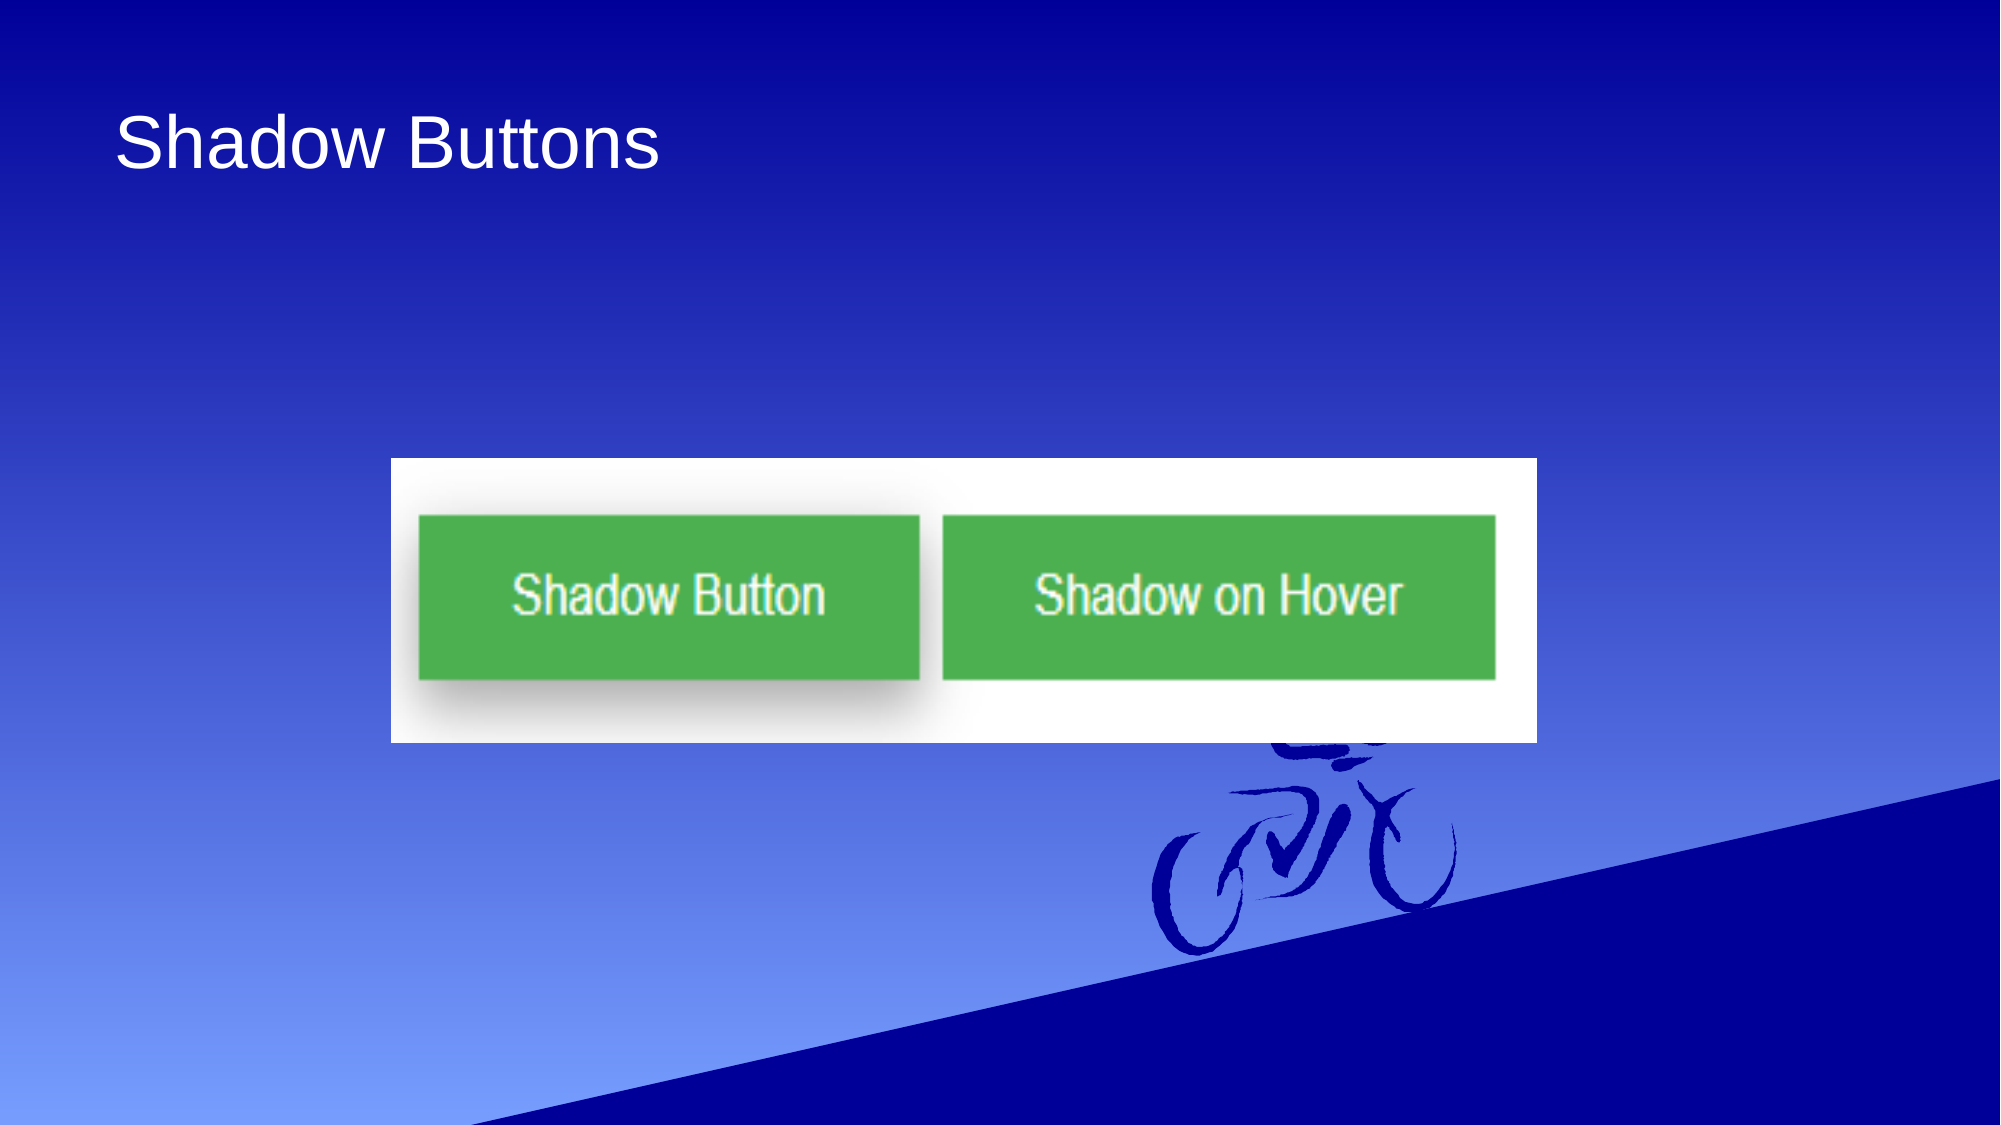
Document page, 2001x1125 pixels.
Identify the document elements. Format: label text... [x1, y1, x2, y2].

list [391, 458, 1537, 743]
title Shadow Buttons [99, 44, 1901, 233]
